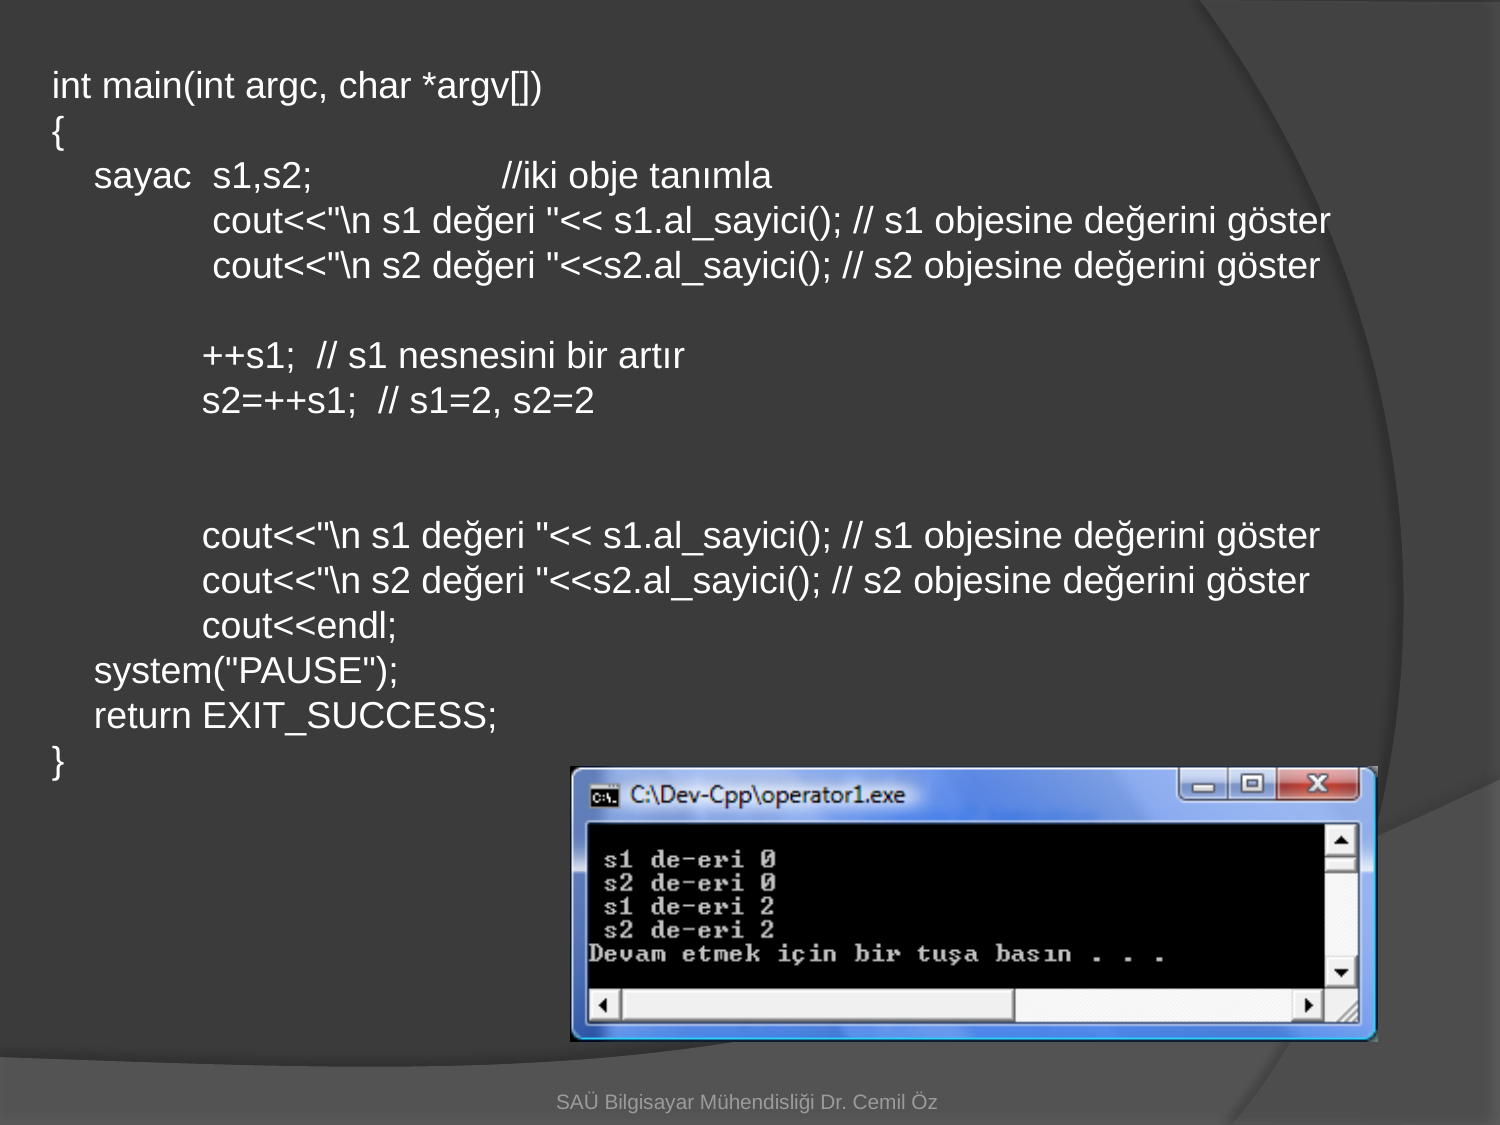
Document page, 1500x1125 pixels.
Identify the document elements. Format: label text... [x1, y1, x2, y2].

footer SAÜ Bilgisayar Mühendisliği Dr. Cemil Öz [512, 1053, 988, 1114]
picture [569, 765, 1378, 1042]
text_box int main(int argc, char *argv[]) { sayac s1,s2; //iki obje tanımla cout<<"\n s1 değeri "<< s1.al_sayici(); // s1 objesine değerini göster cout<<"\n s2 değeri "<<s2.al_sayici(); // s2 objesine değerini göster ++s1; // s1 nesnesini bir artır s2=++s1; // s1=2, s2=2 cout<<"\n s1 değeri "<< s1.al_sayici(); // s1 objesine değerini göster cout<<"\n s2 değeri "<<s2.al_sayici(); // s2 objesine değerini göster cout<<endl; system("PAUSE"); return EXIT_SUCCESS; } [37, 53, 1451, 789]
